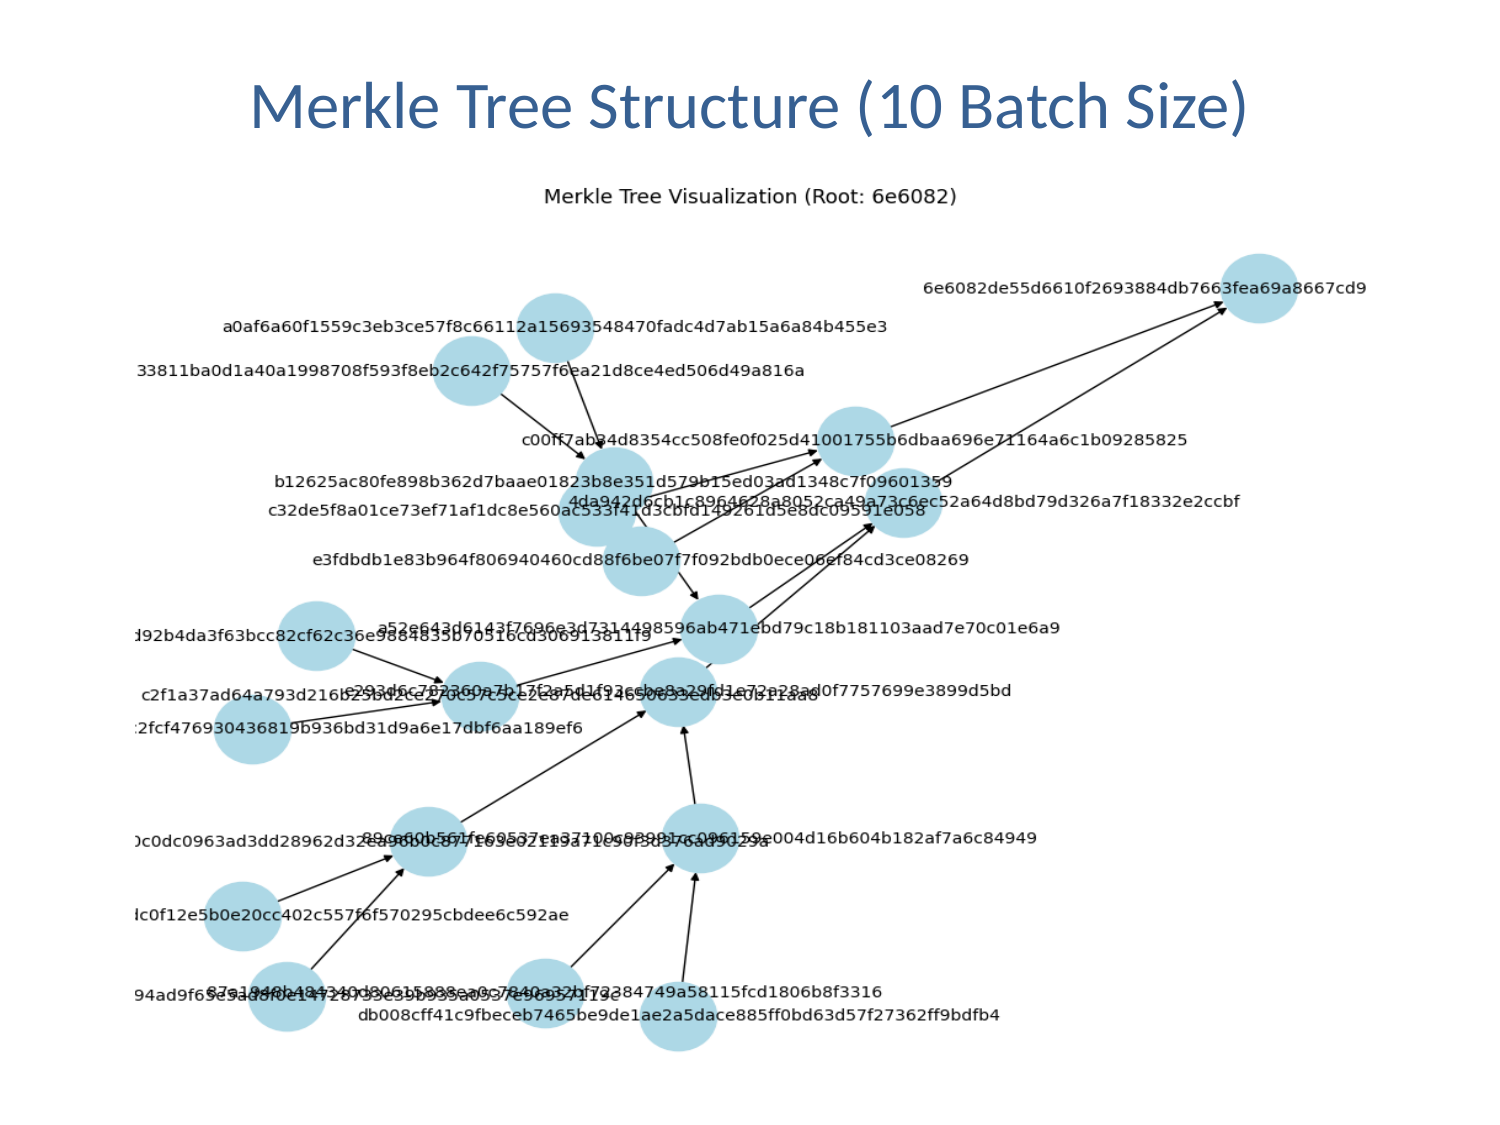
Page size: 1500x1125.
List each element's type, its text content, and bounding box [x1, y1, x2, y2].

title Merkle Tree Structure (10 Batch Size) [75, 7, 1425, 196]
picture [123, 177, 1377, 1103]
